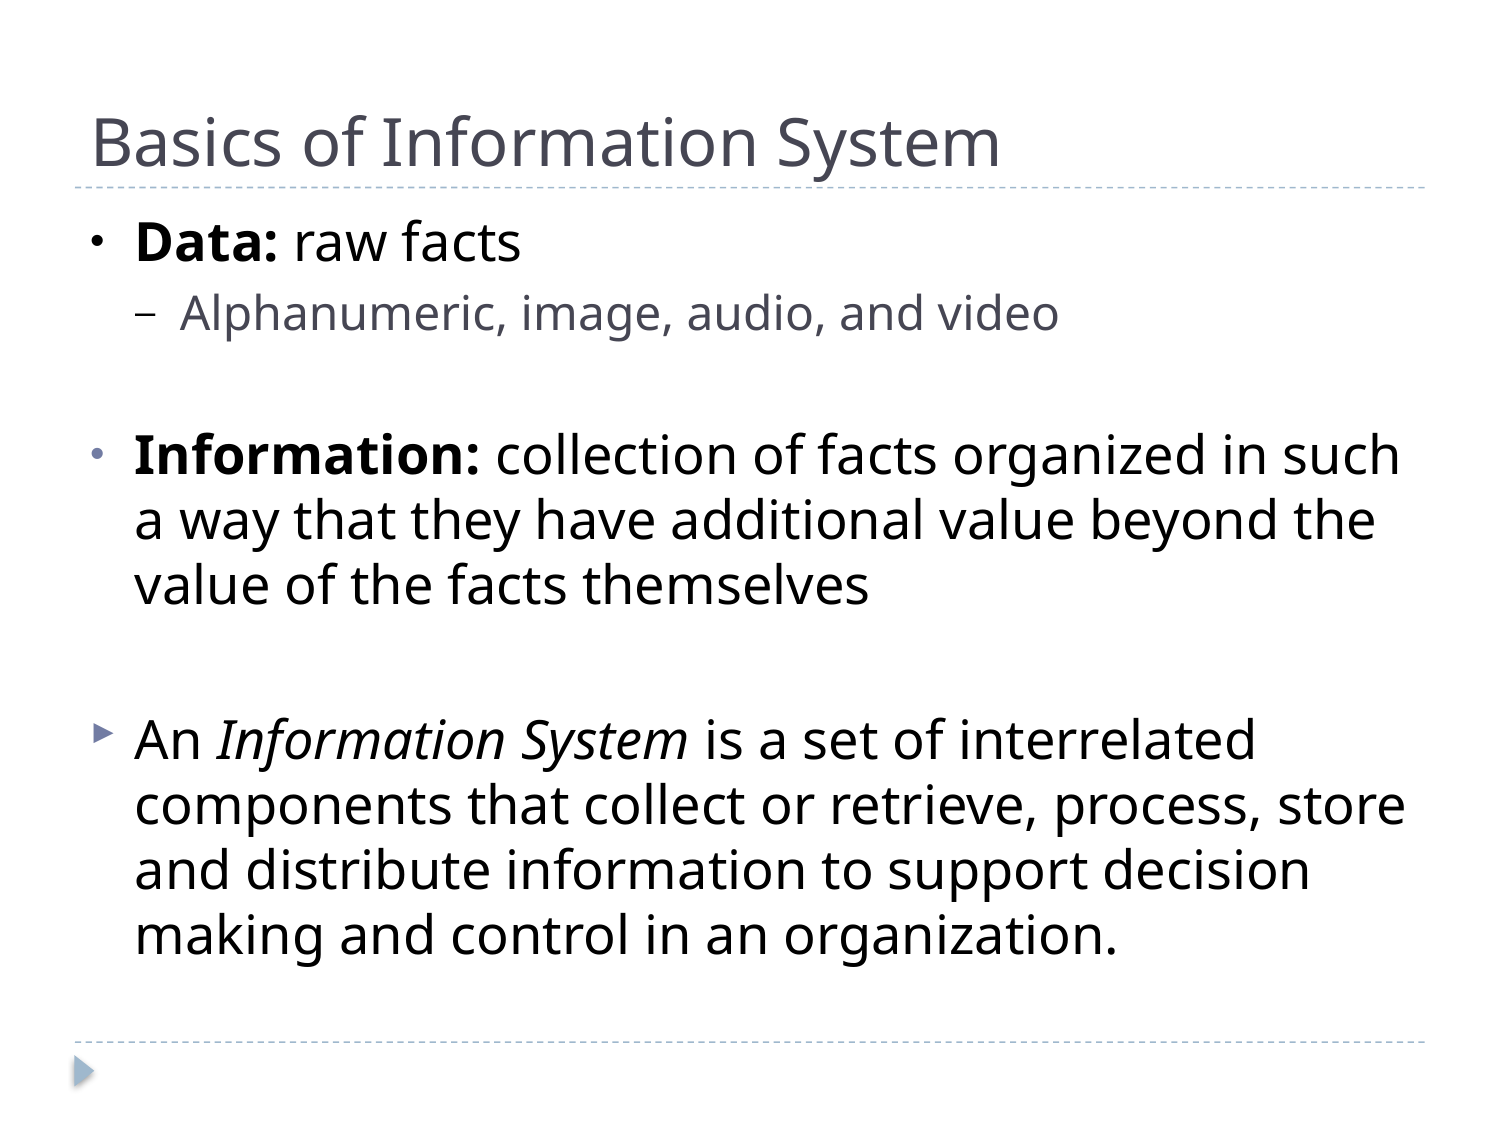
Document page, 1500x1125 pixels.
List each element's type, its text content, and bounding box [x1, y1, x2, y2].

list Data: raw facts Alphanumeric, image, audio, and video Information: collection of facts organized in such a way that they have additional value beyond the value of the facts themselves An Information System is a set of interrelated components that collect or retrieve, process, store and distribute information to support decision making and control in an organization. [74, 199, 1426, 1011]
title Basics of Information System [74, 24, 1426, 188]
